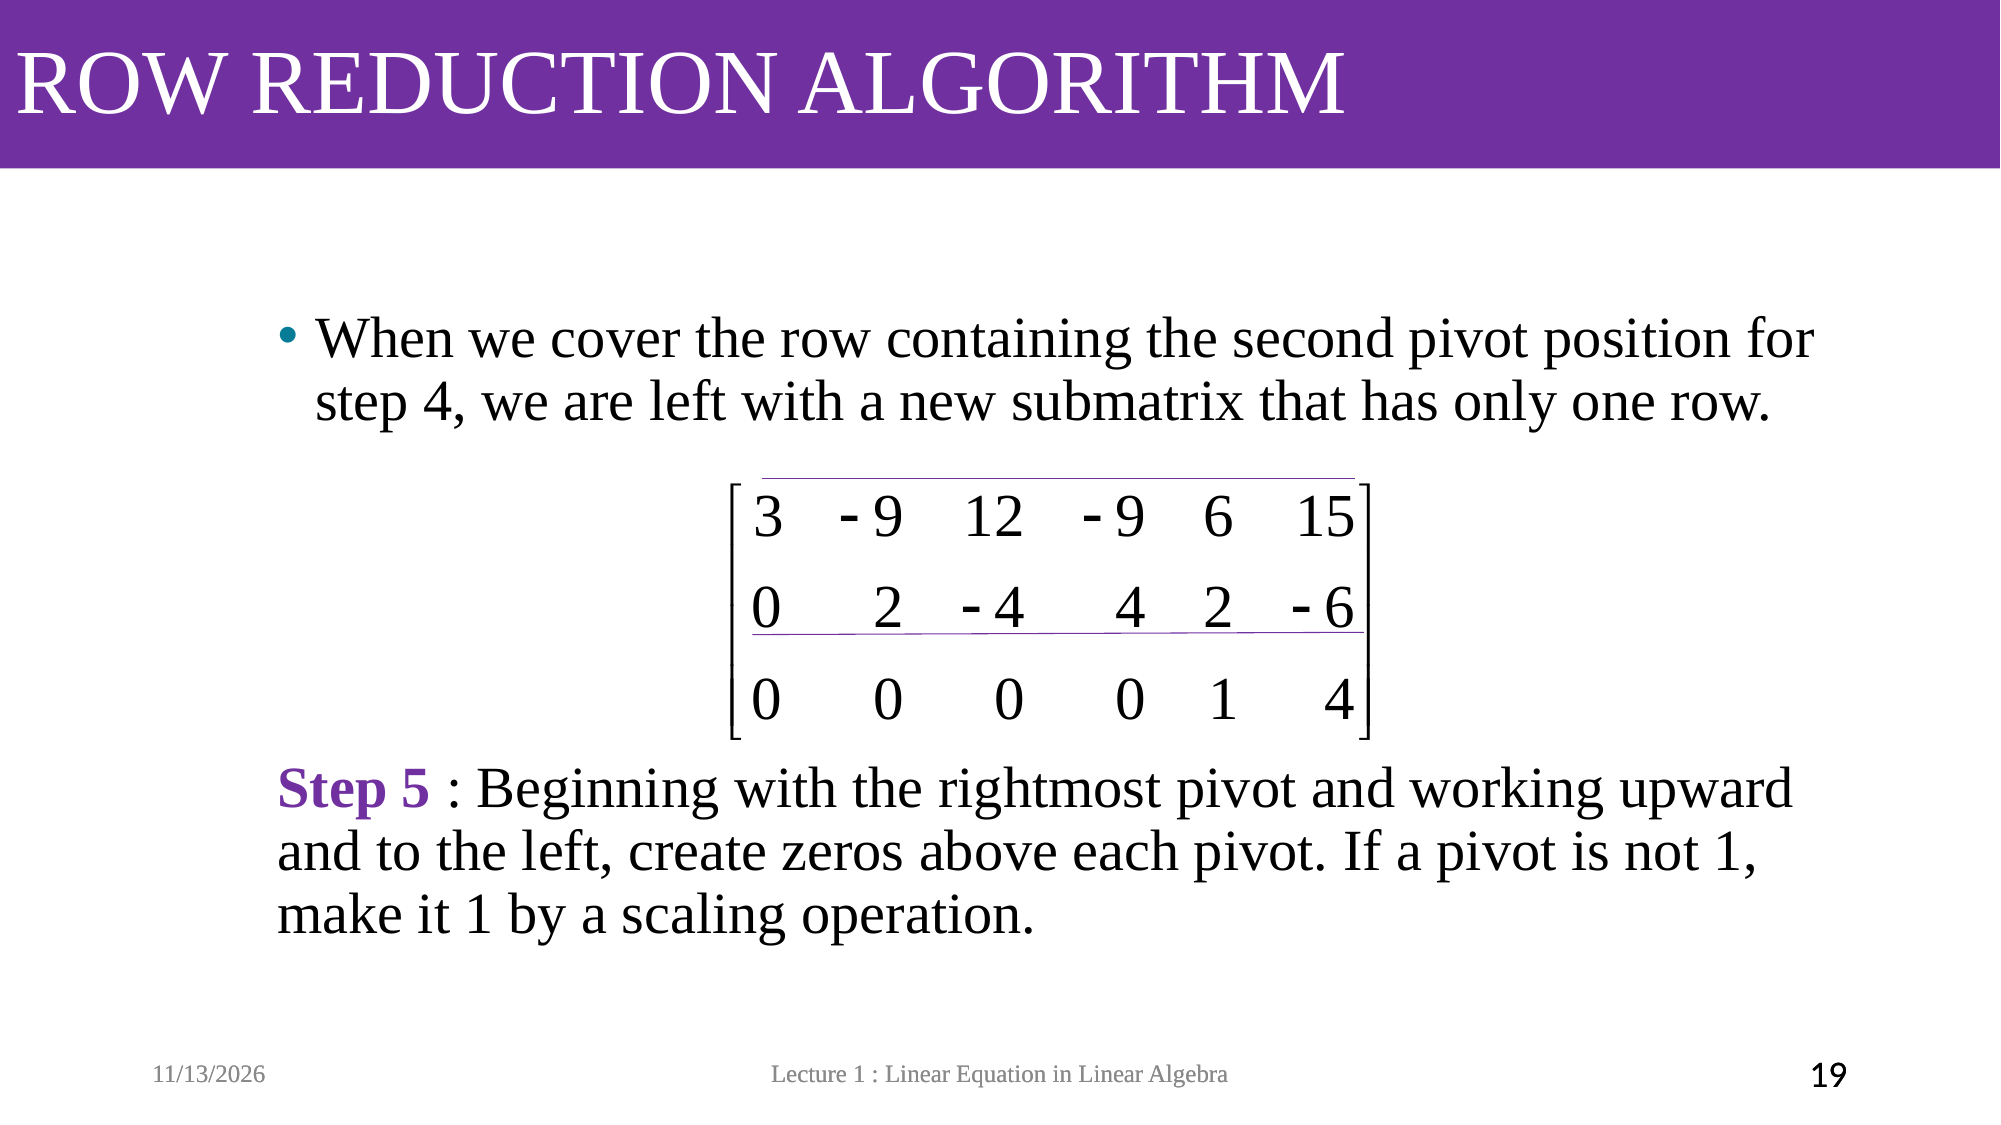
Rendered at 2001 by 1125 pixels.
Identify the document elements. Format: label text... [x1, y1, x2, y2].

text_box 9/28/2021 [137, 1042, 588, 1103]
title ROW REDUCTION ALGORITHM [0, 0, 2000, 169]
text_box Lecture 1 : Linear Equation in Linear Algebra [662, 1042, 1338, 1103]
text_box 19 [1412, 1042, 1863, 1103]
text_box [722, 478, 1386, 747]
list When we cover the row containing the second pivot position for step 4, we are left with a new submatrix that has only one row. Step 5 : Beginning with the rightmost pivot and working upward and to the left, create zeros above each pivot. If a pivot is not 1, make it 1 by a scaling operation. [262, 299, 1863, 1014]
